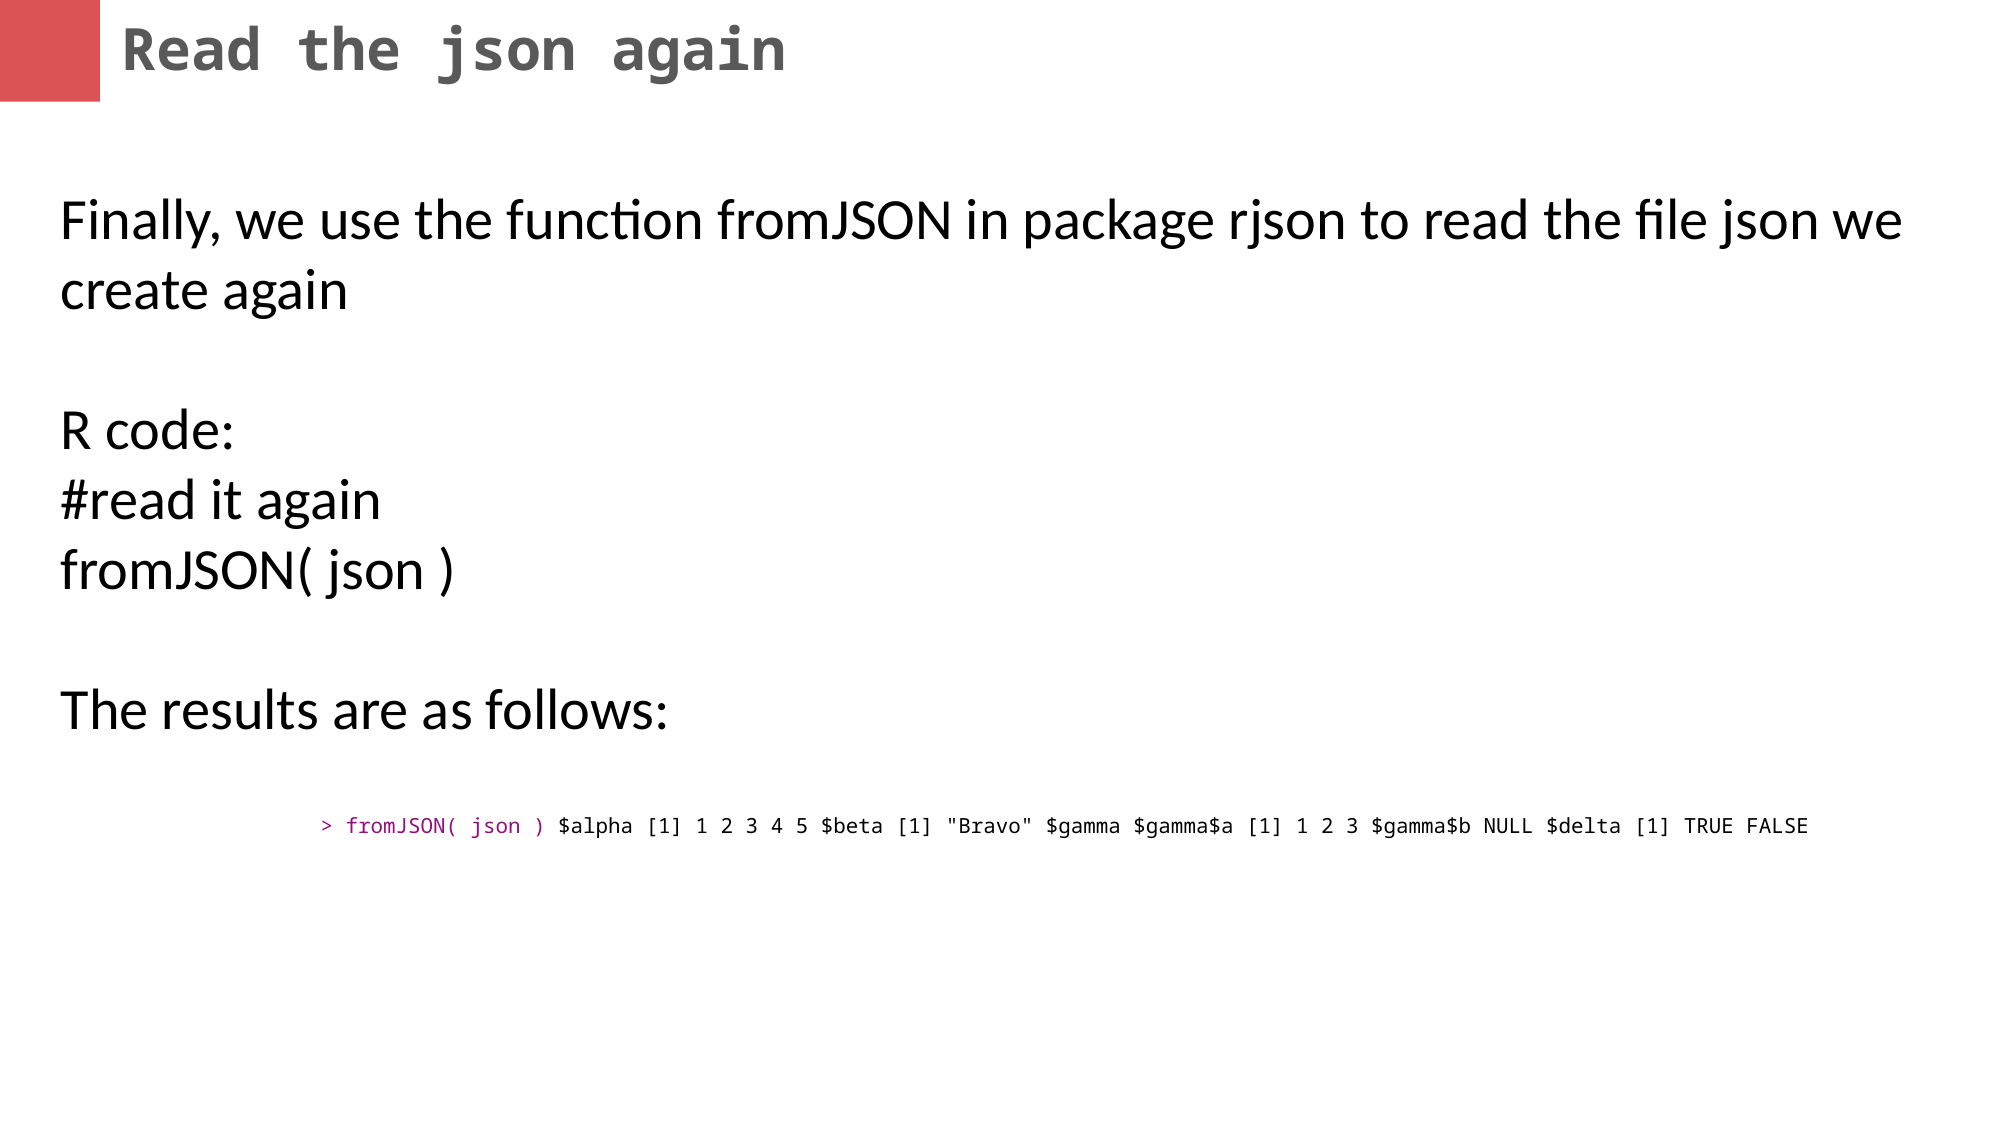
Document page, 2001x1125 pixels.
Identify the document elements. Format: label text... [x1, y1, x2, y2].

text_box [0, 0, 101, 103]
text_box > fromJSON( json ) $alpha [1] 1 2 3 4 5 $beta [1] "Bravo" $gamma $gamma$a [1] 1 2 3 $gamma$b NULL $delta [1] TRUE FALSE [320, 812, 1809, 838]
text_box Finally, we use the function fromJSON in package rjson to read the file json we create again R code: #read it again fromJSON( json ) The results are as follows: [46, 173, 1920, 819]
text_box Read the json again [106, 5, 843, 90]
